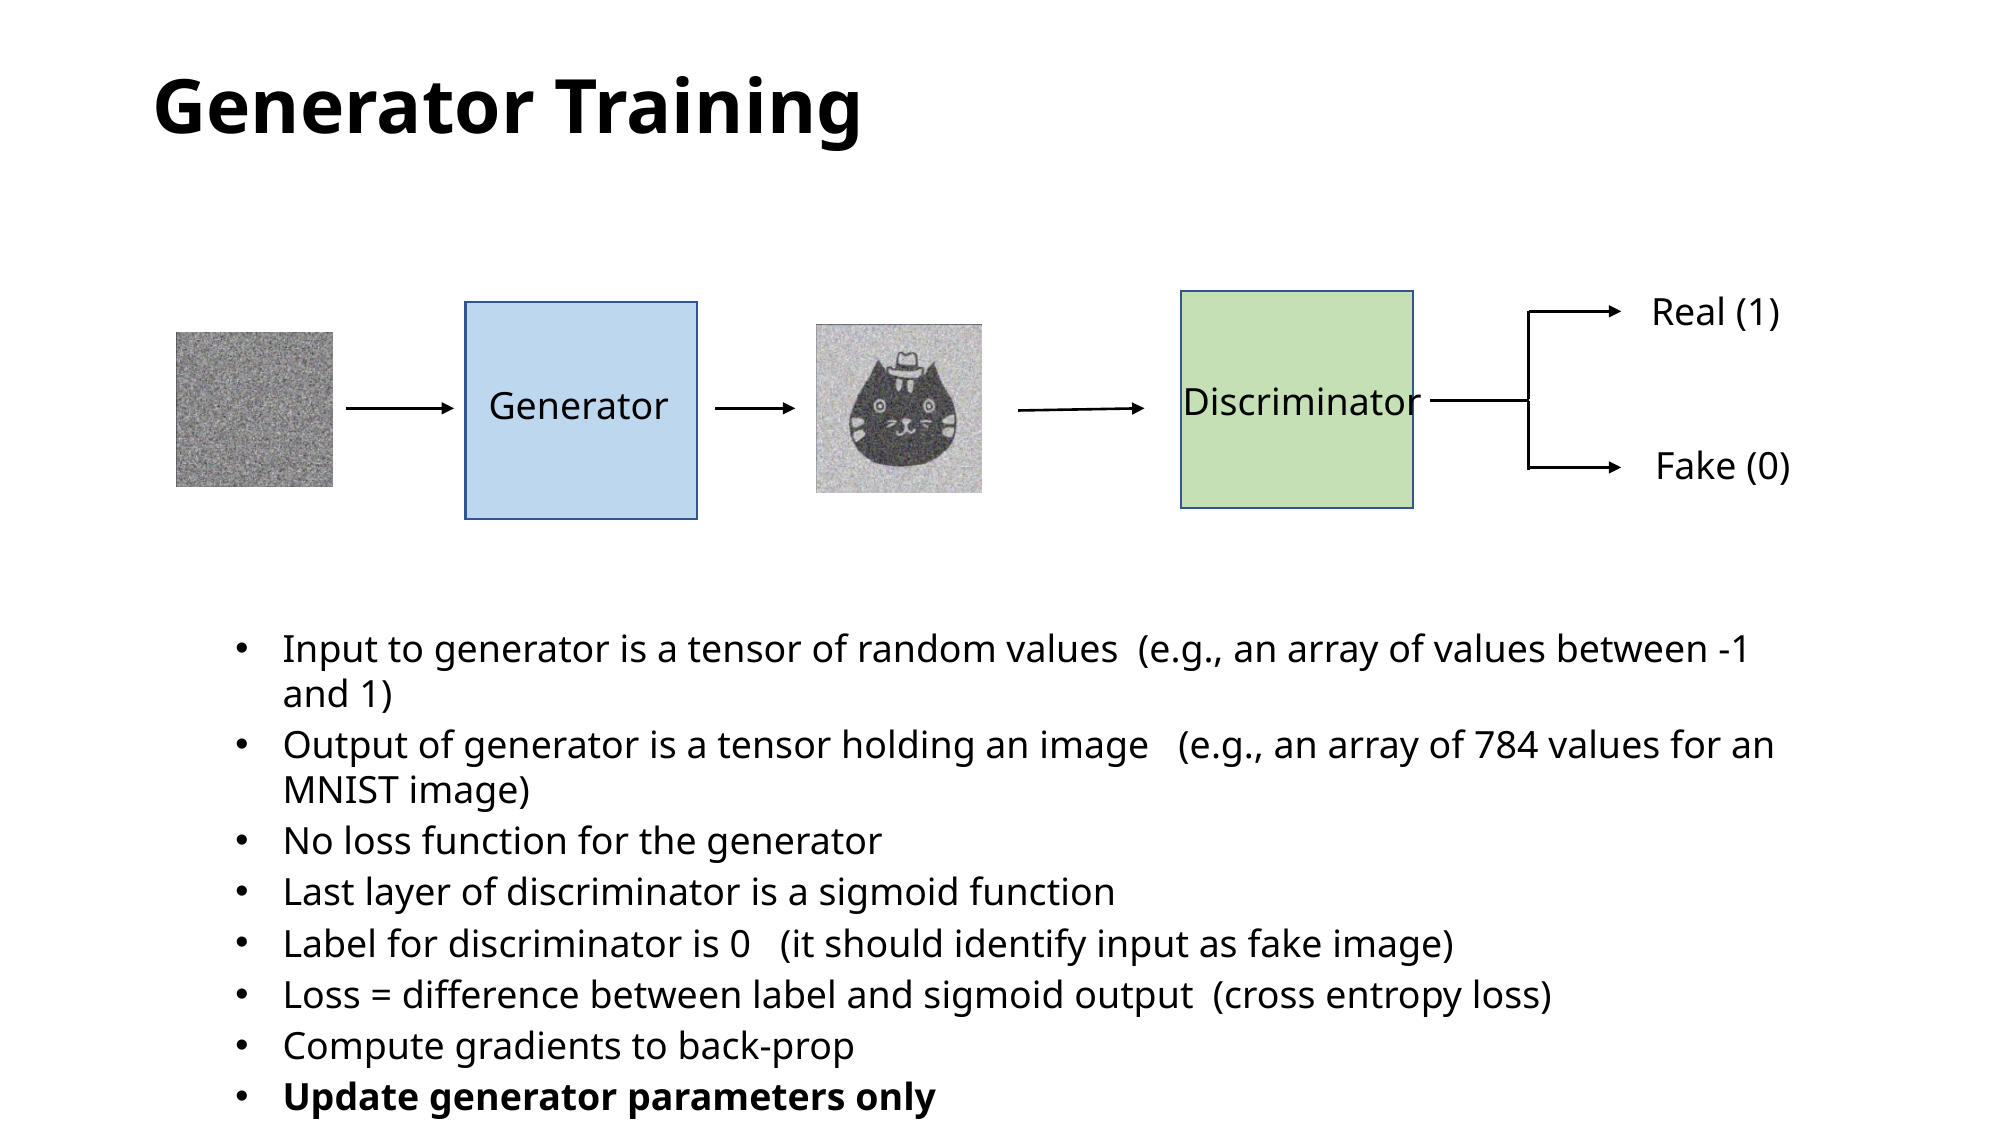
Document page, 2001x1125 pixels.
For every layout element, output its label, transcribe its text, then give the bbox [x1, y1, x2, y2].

title Generator Training [137, 0, 1863, 218]
text_box Real (1) [1636, 280, 1795, 341]
text_box [1180, 290, 1414, 371]
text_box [1429, 311, 1622, 470]
text_box Input to generator is a tensor of random values (e.g., an array of values between -1 and 1) Output of generator is a tensor holding an image (e.g., an array of 784 values for an MNIST image) No loss function for the generator Last layer of discriminator is a sigmoid function Label for discriminator is 0 (it should identify input as fake image) Loss = difference between label and sigmoid output (cross entropy loss) Compute gradients to back-prop Update generator parameters only [220, 617, 1825, 1125]
text_box [464, 301, 698, 520]
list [176, 332, 333, 487]
text_box [1180, 431, 1414, 509]
text_box Fake (0) [1640, 434, 1806, 495]
picture [816, 324, 983, 493]
text_box Discriminator [1167, 371, 1429, 431]
text_box Generator [473, 374, 684, 435]
